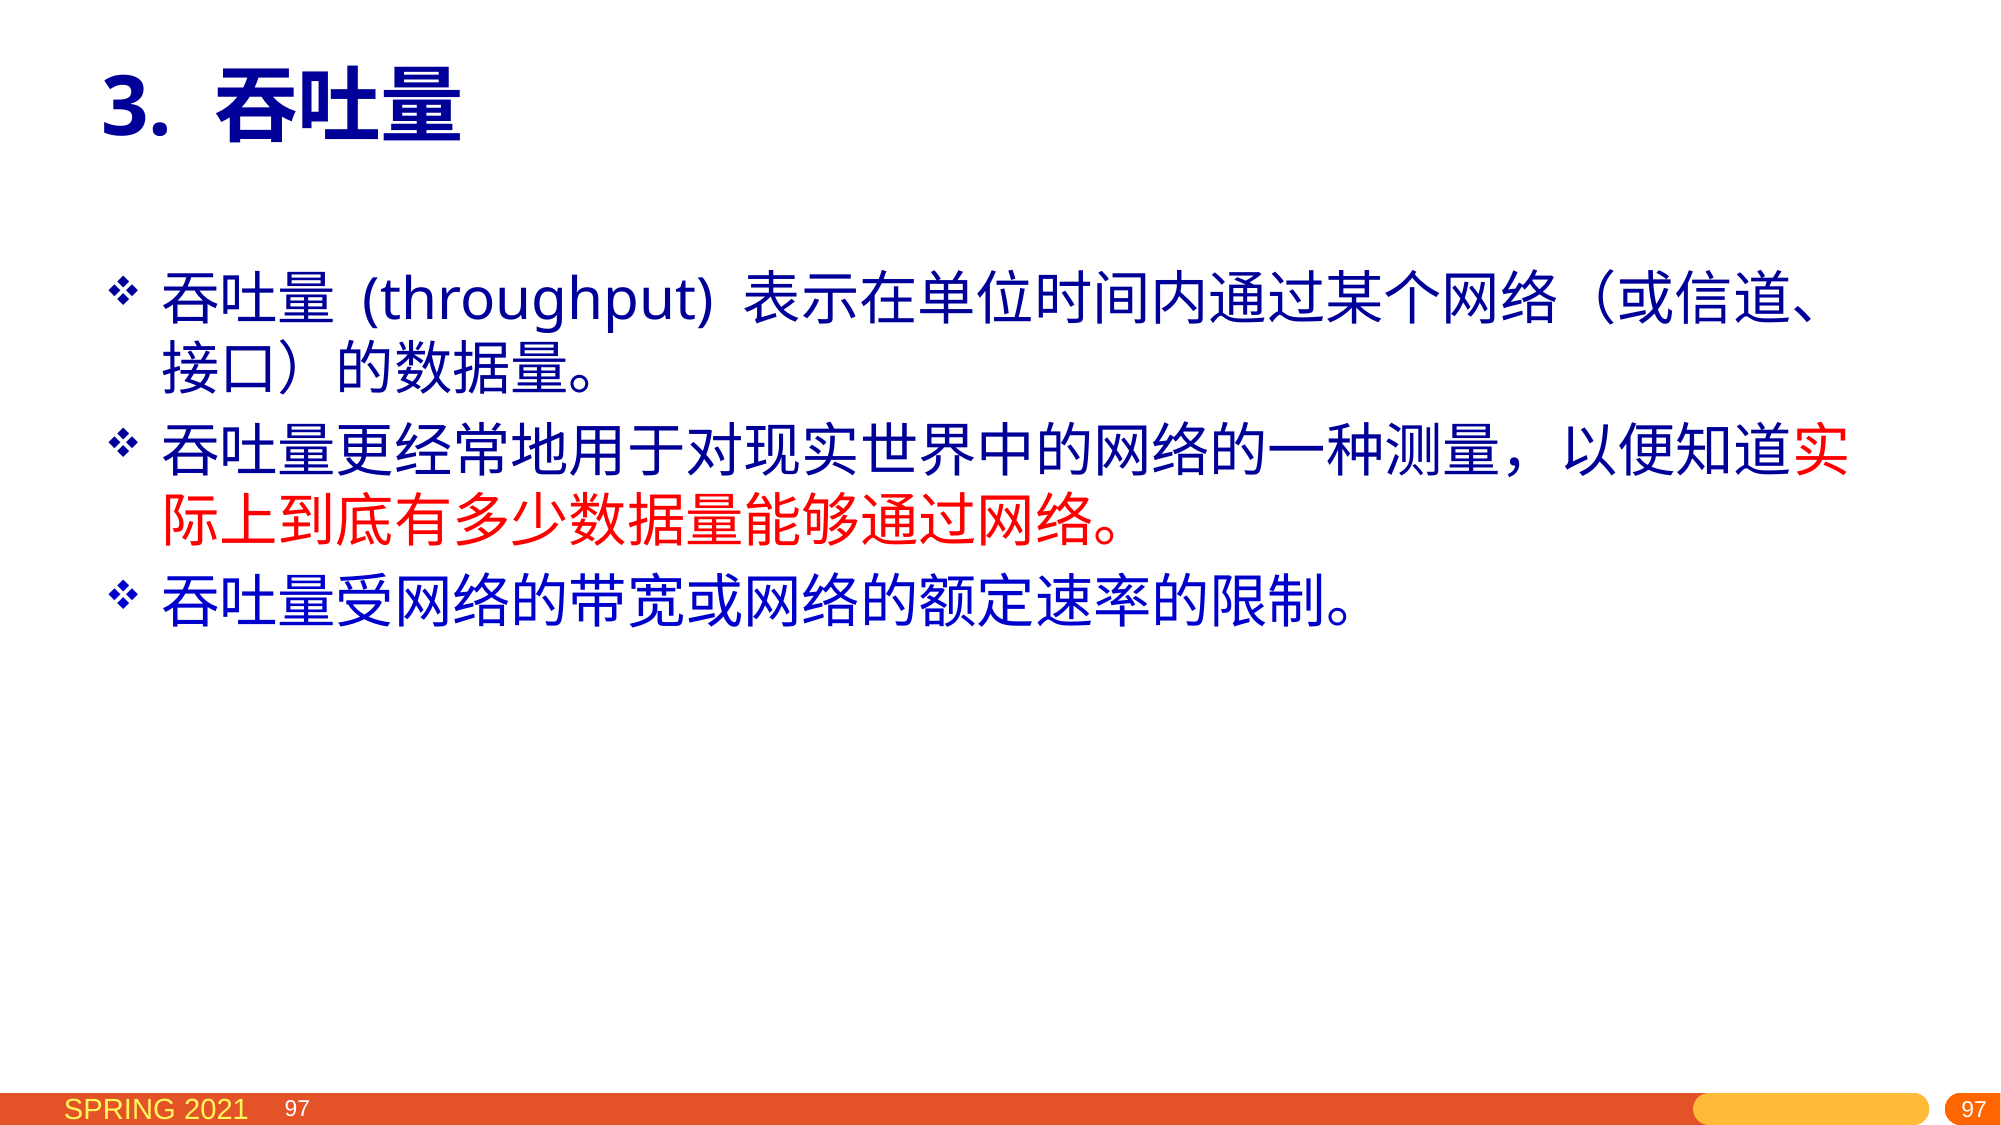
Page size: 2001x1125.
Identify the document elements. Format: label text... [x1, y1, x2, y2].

list 吞吐量 (throughput) 表示在单位时间内通过某个网络（或信道、接口）的数据量。 吞吐量更经常地用于对现实世界中的网络的一种测量，以便知道实际上到底有多少数据量能够通过网络。 吞吐量受网络的带宽或网络的额定速率的限制。 [86, 252, 1914, 1047]
title 3. 吞吐量 [86, 42, 1914, 161]
